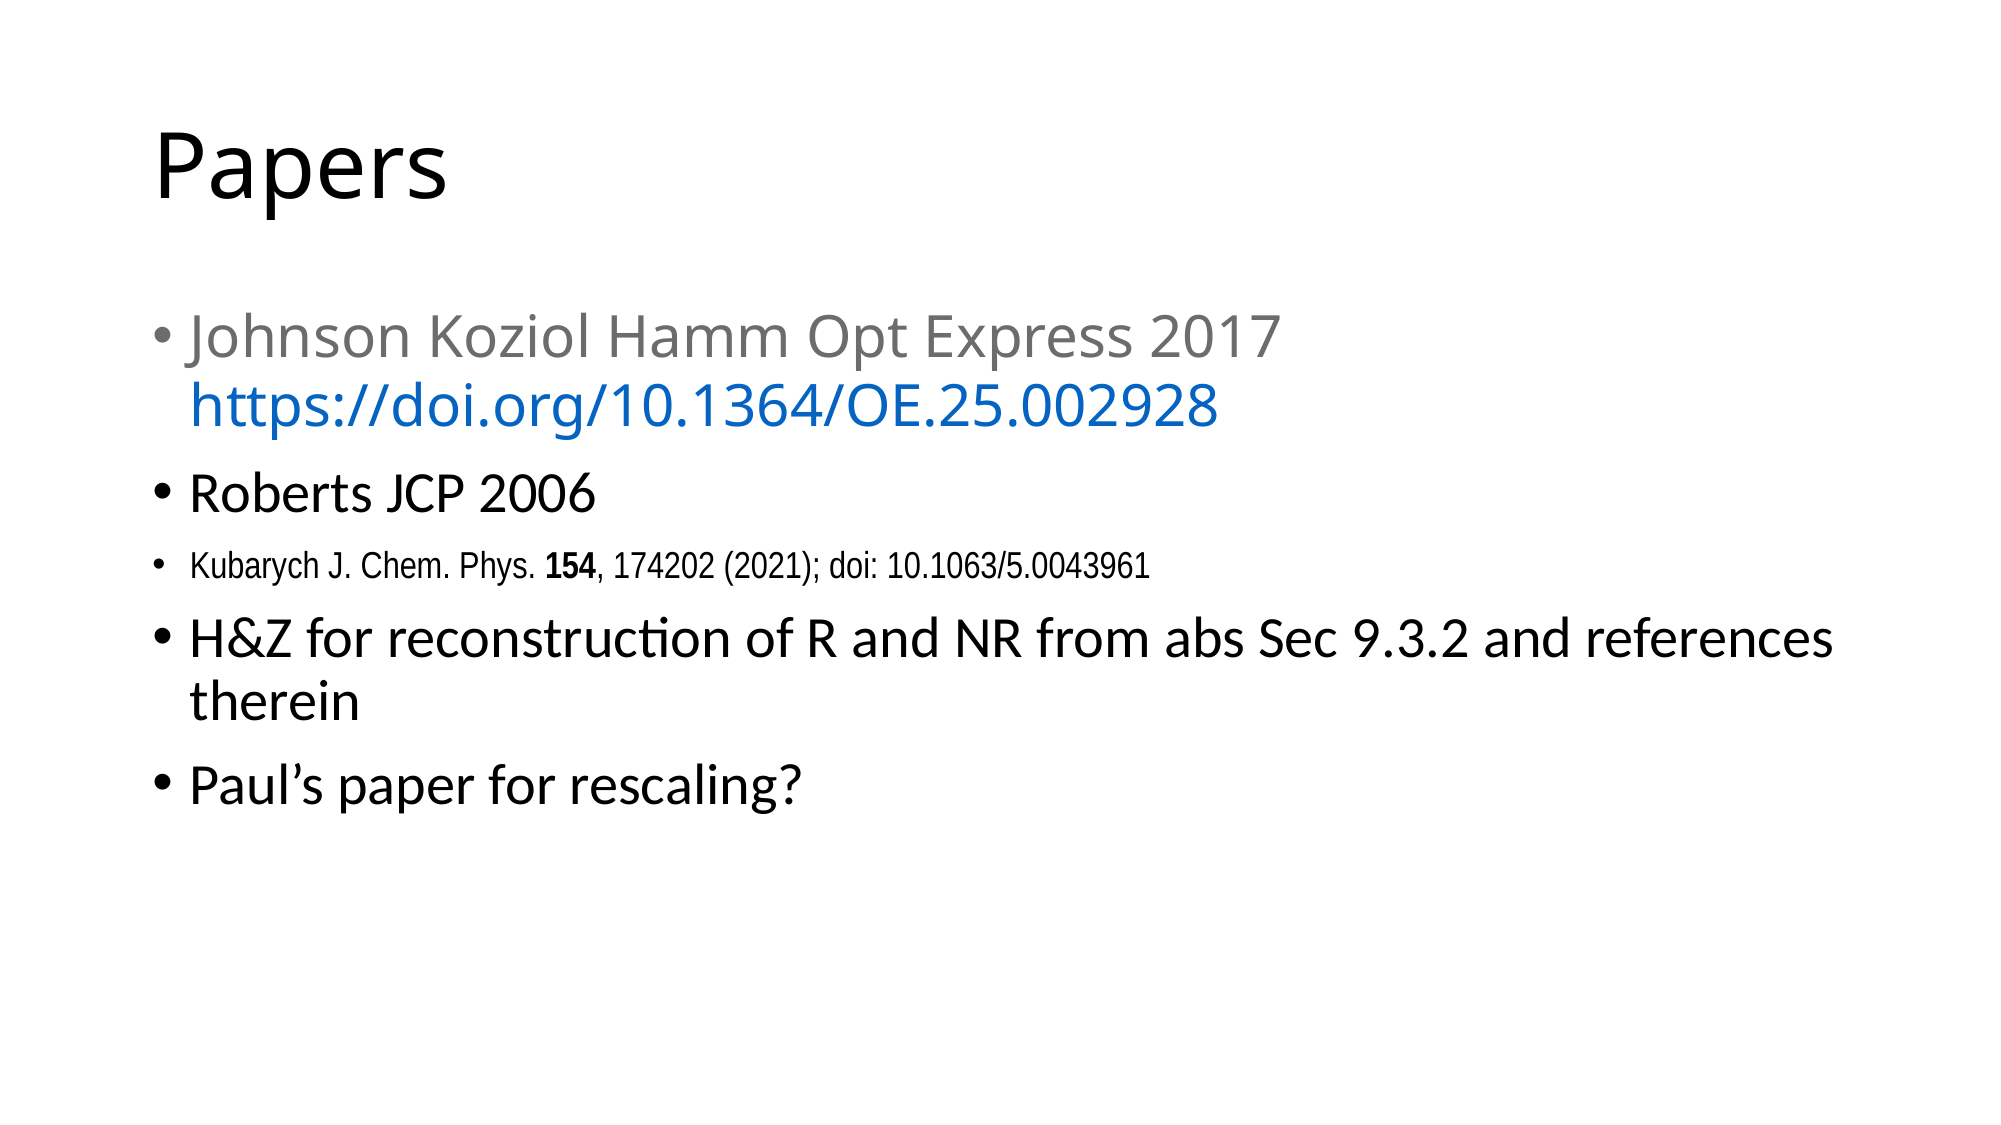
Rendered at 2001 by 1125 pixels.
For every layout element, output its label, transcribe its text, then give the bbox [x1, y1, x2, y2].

title Papers [137, 59, 1863, 278]
list Johnson Koziol Hamm Opt Express 2017 https://doi.org/10.1364/OE.25.002928 Roberts JCP 2006 Kubarych J. Chem. Phys. 154, 174202 (2021); doi: 10.1063/5.0043961 H&Z for reconstruction of R and NR from abs Sec 9.3.2 and references therein Paul’s paper for rescaling? [137, 299, 1863, 1014]
